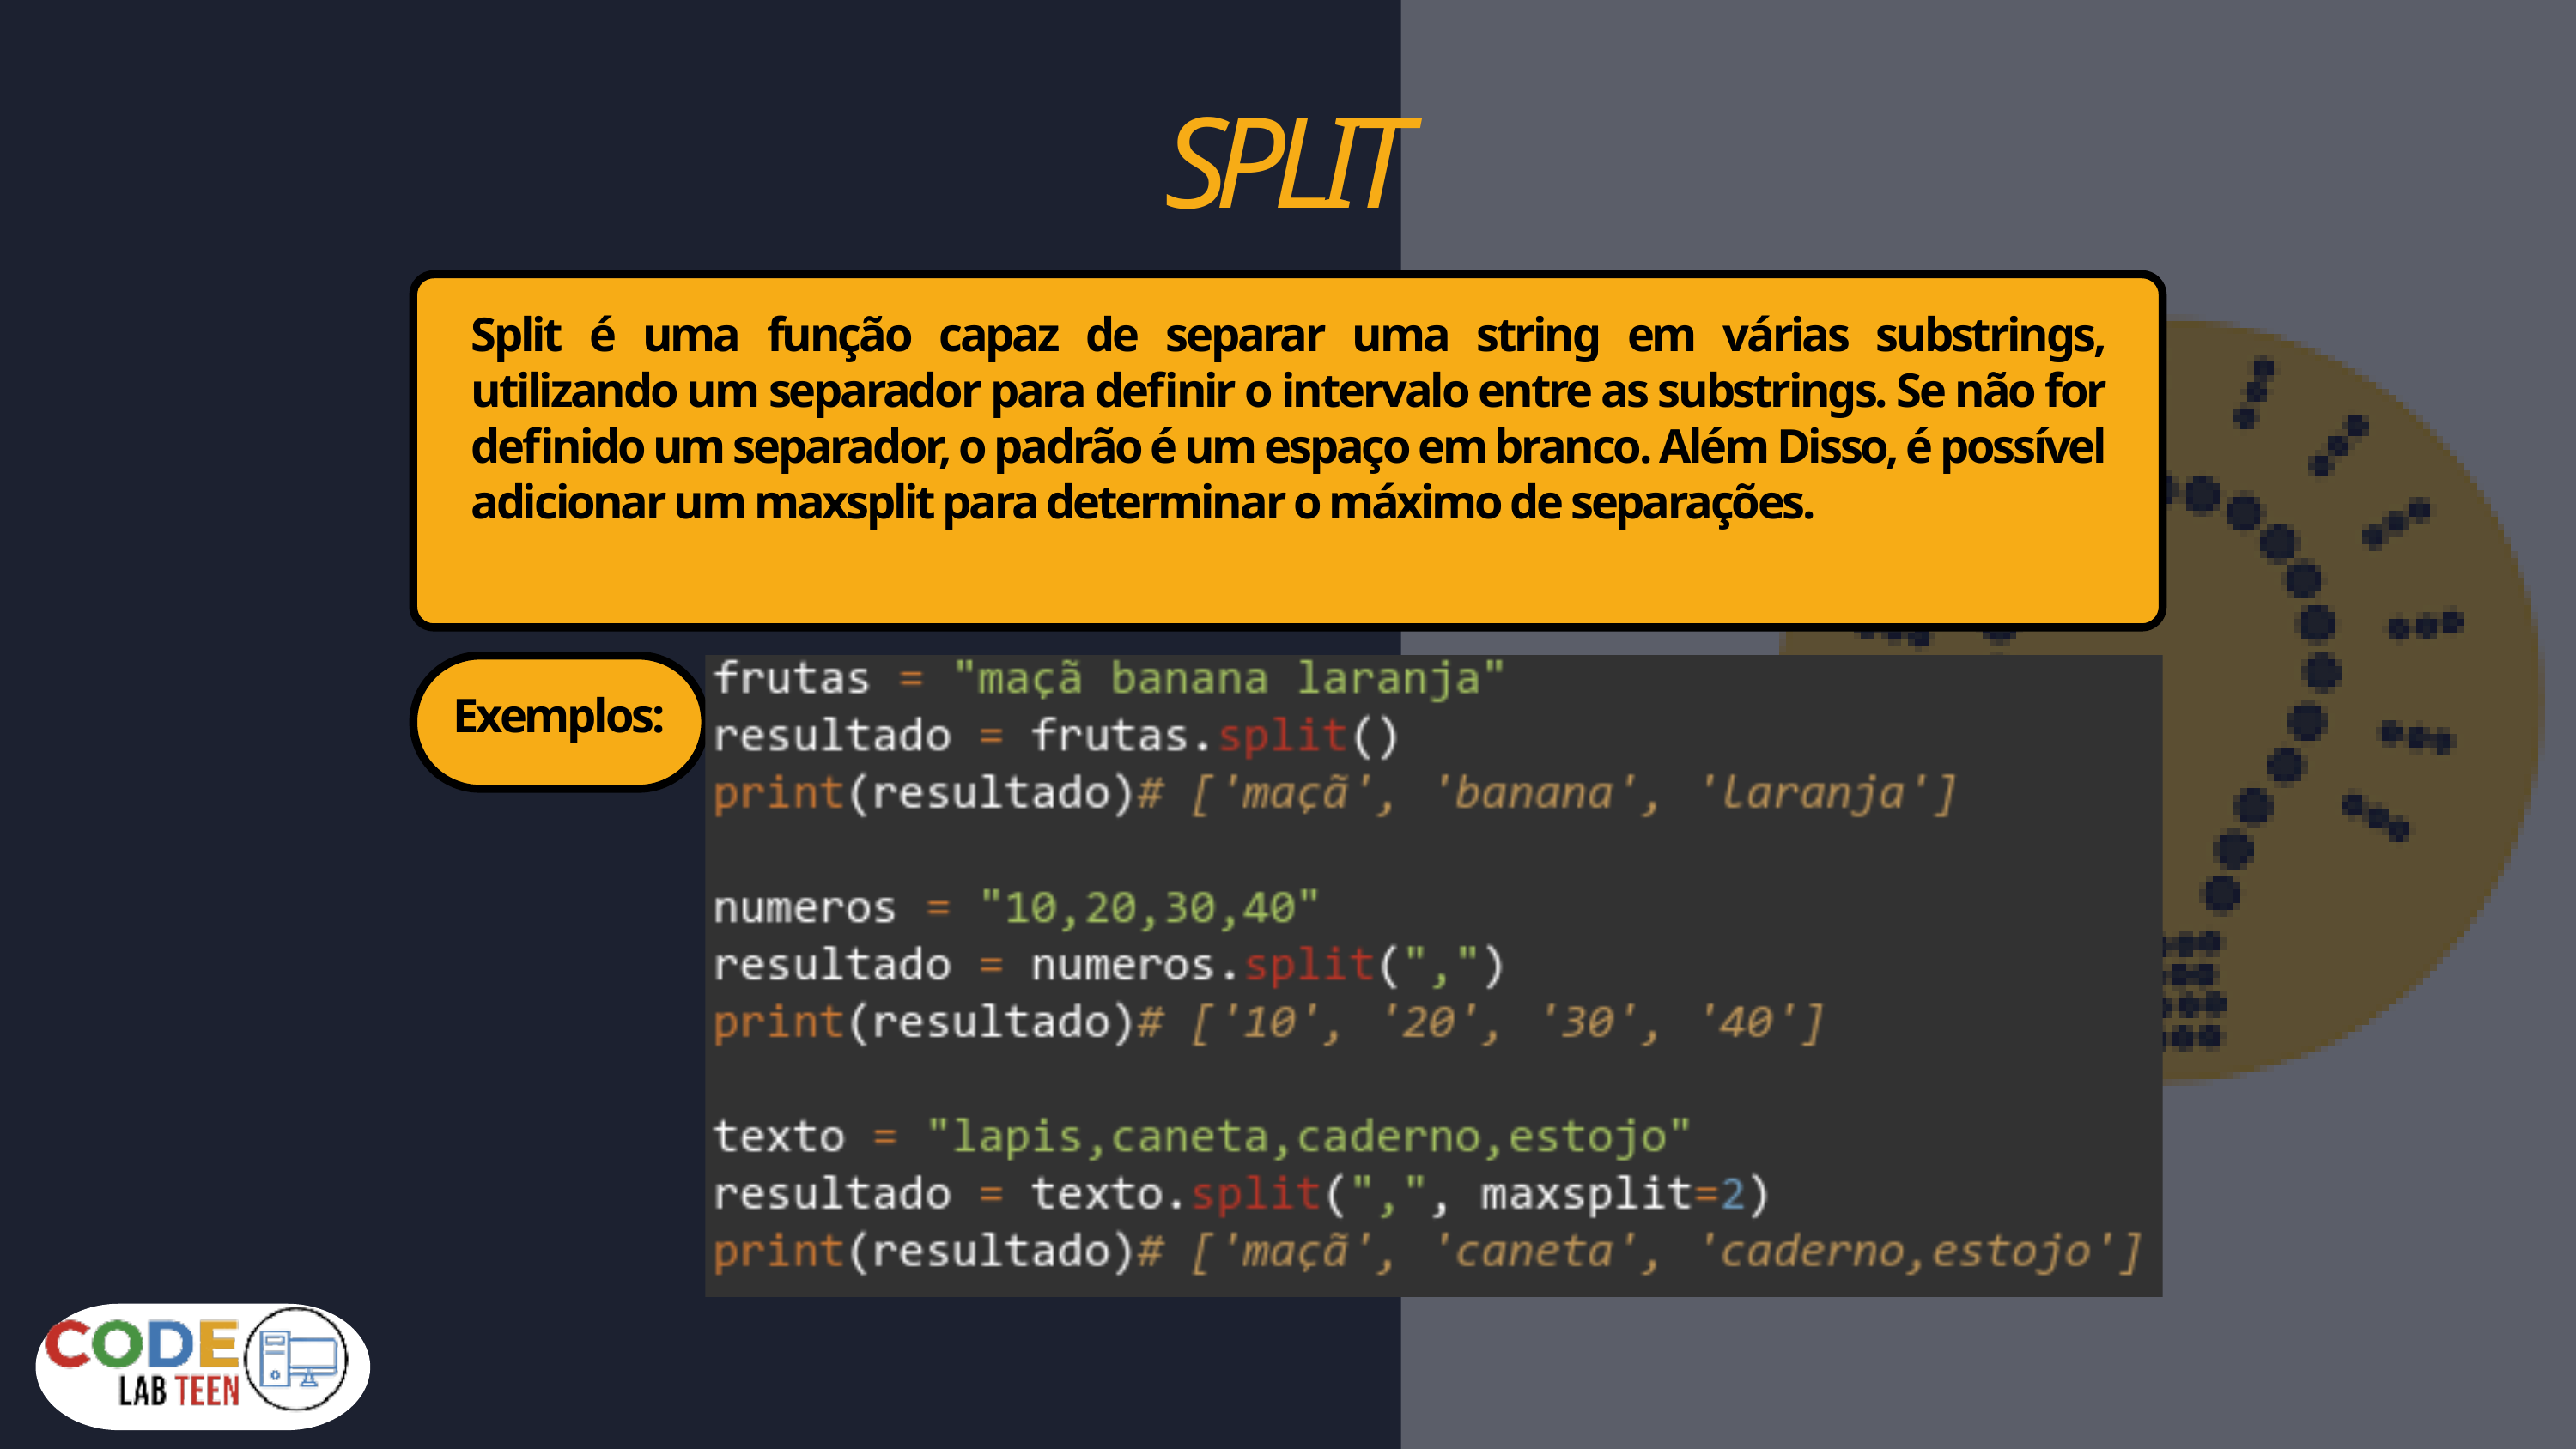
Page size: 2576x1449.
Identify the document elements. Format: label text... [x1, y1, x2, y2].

text_box SPLIT [173, 60, 1396, 233]
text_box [412, 274, 2163, 628]
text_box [1400, 0, 2576, 1449]
text_box [705, 655, 1396, 1297]
text_box [8, 1284, 398, 1449]
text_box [413, 655, 706, 790]
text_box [35, 1303, 371, 1431]
